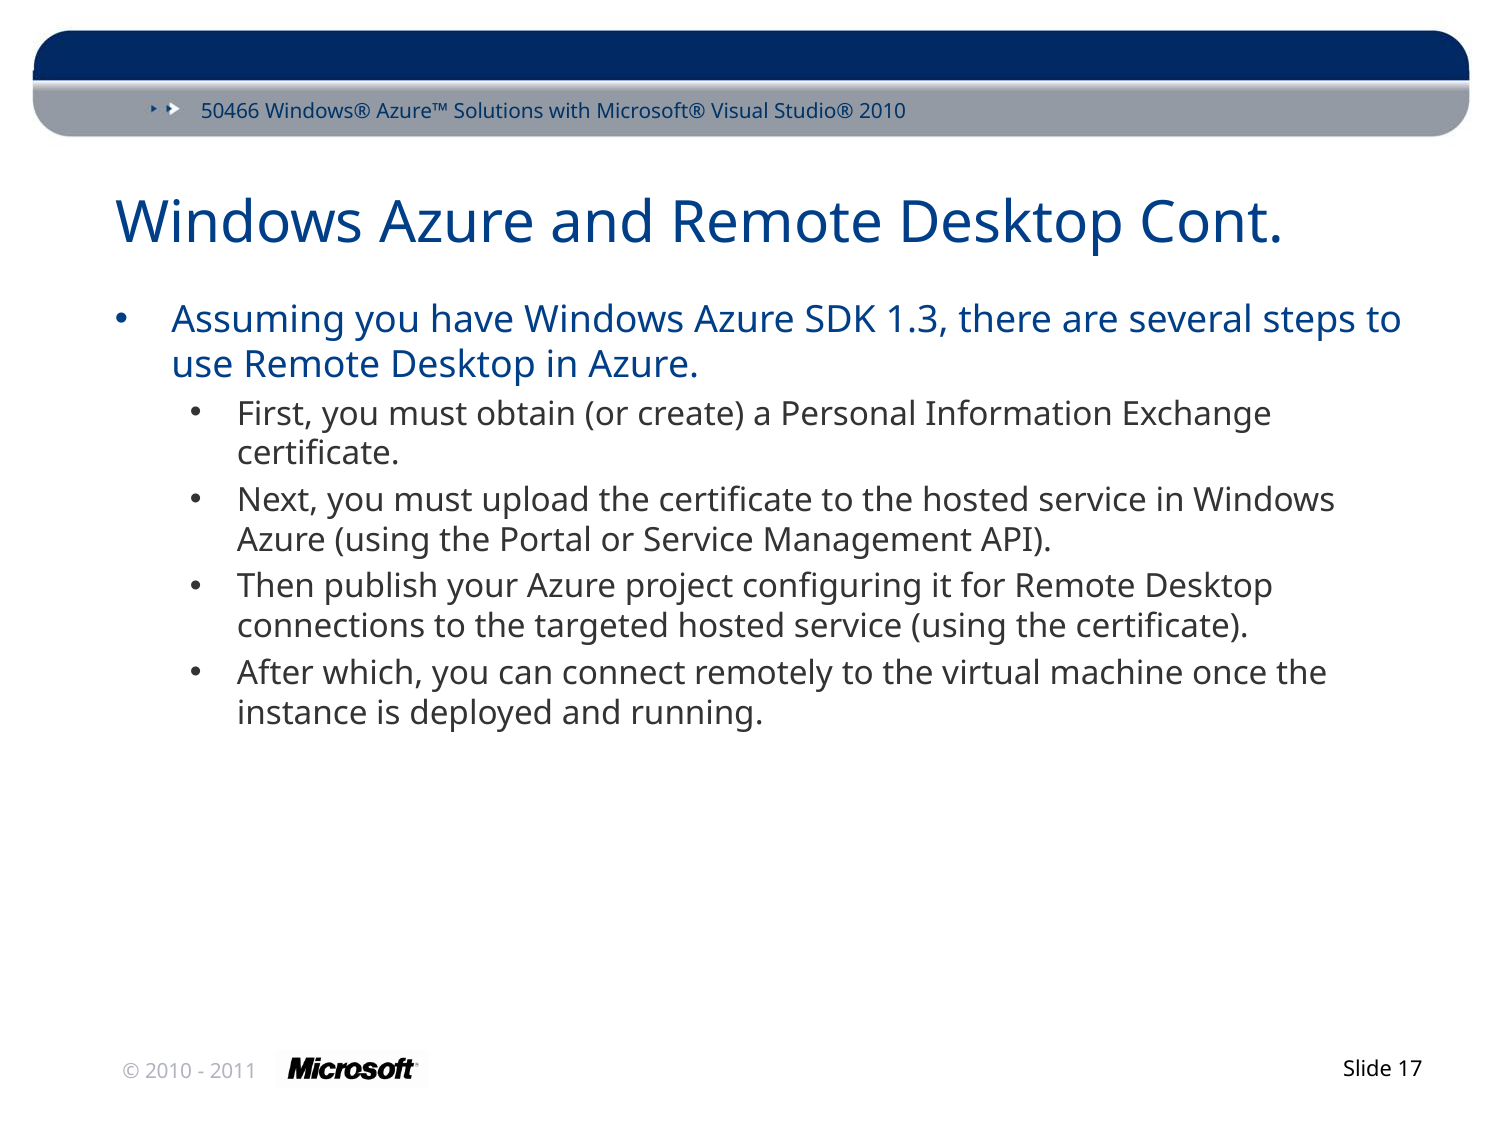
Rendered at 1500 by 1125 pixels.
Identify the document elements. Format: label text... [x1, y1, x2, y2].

picture [0, 1, 1500, 159]
list Assuming you have Windows Azure SDK 1.3, there are several steps to use Remote Desktop in Azure. First, you must obtain (or create) a Personal Information Exchange certificate. Next, you must upload the certificate to the hosted service in Windows Azure (using the Portal or Service Management API). Then publish your Azure project configuring it for Remote Desktop connections to the targeted hosted service (using the certificate). After which, you can connect remotely to the virtual machine once the instance is deployed and running. [99, 287, 1433, 1025]
title Windows Azure and Remote Desktop Cont. [100, 143, 1433, 262]
picture [275, 1050, 429, 1088]
